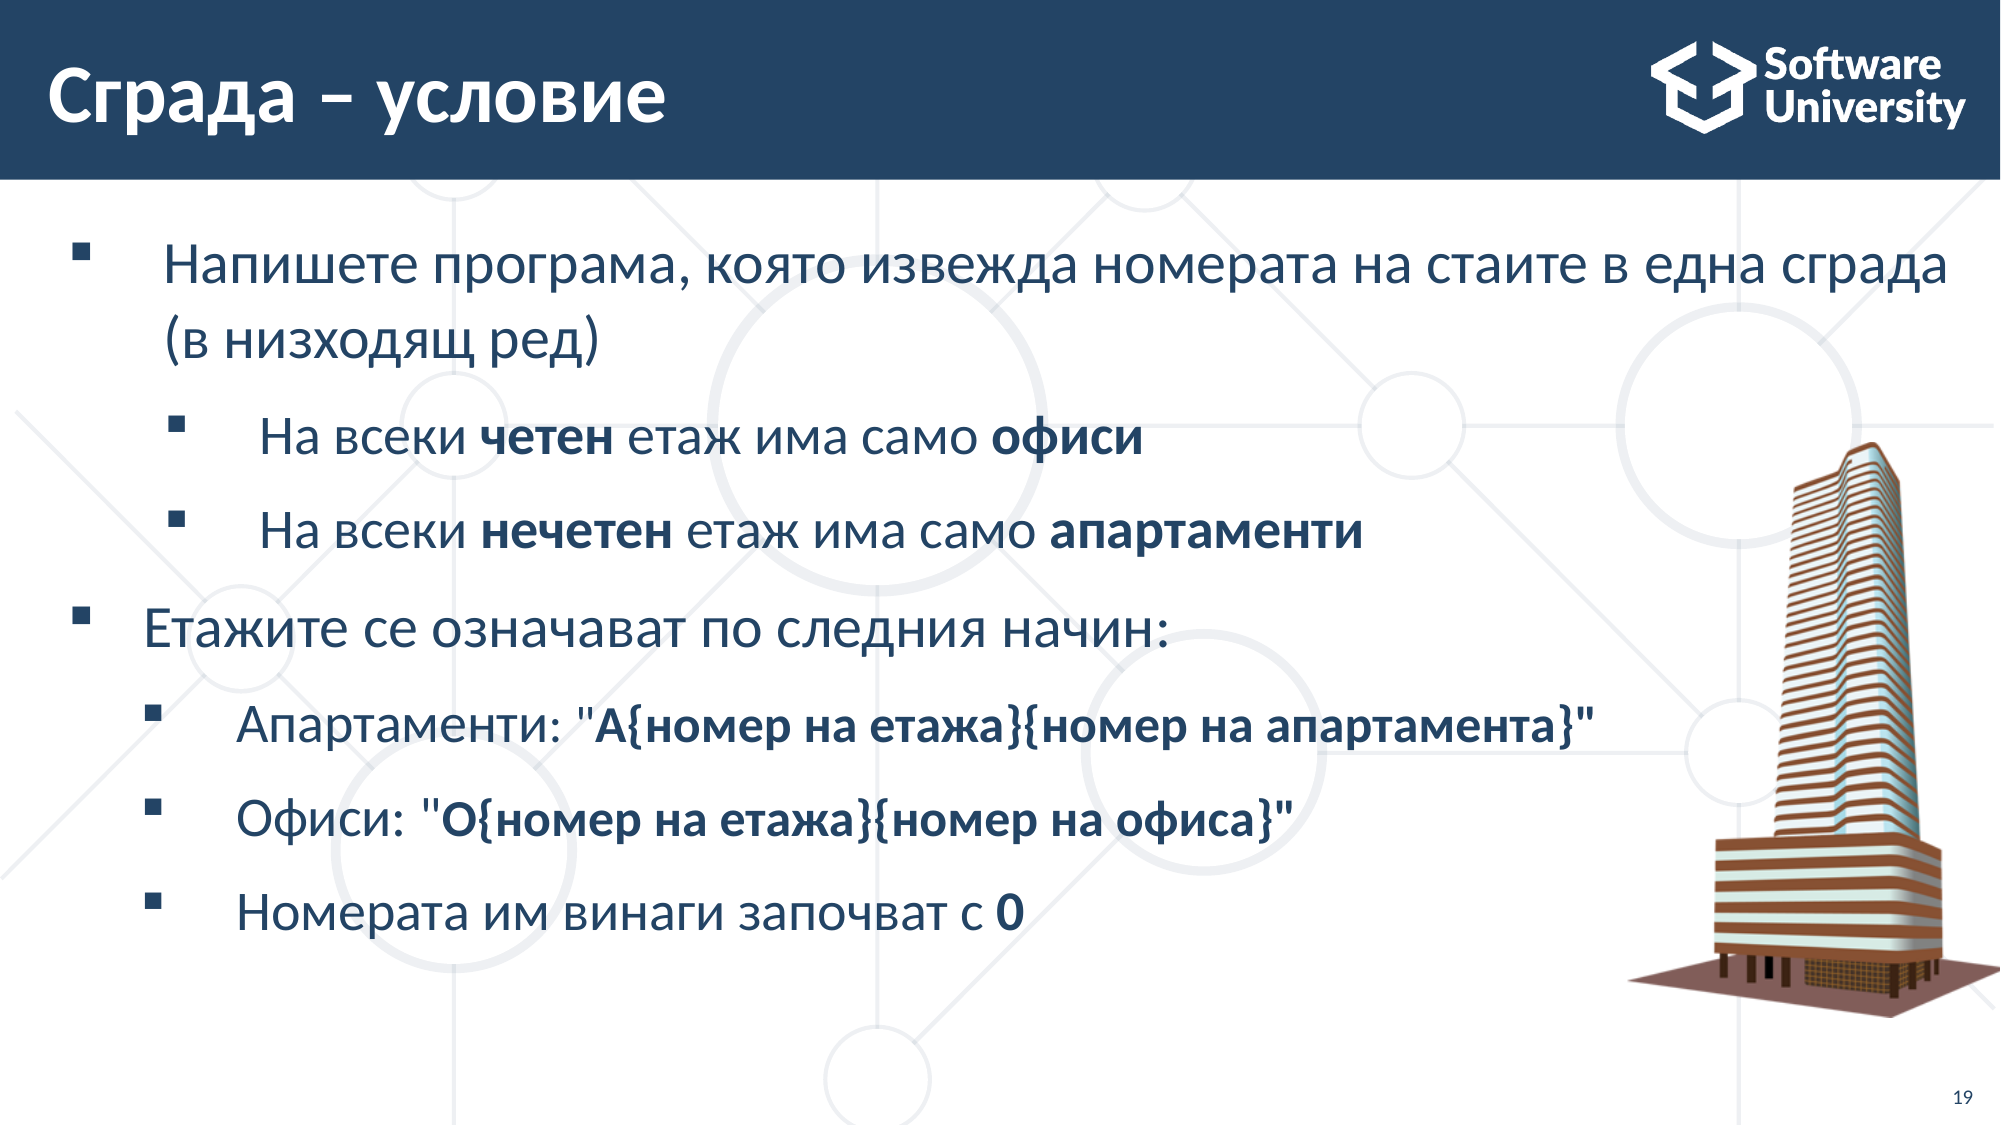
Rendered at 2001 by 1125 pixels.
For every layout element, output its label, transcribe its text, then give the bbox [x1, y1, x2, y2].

picture [1651, 41, 1966, 134]
picture [1627, 442, 2000, 1019]
text_box Напишете програма, която извежда номерата на стаите в една сграда (в низходящ ред) На всеки четен етаж има само офиси На всеки нечетен етаж има само апартаменти Етажите се означават по следния начин: Апартаменти: "А{номер на етажа}{номер на апартамента}" Офиси: "О{номер на етажа}{номер на офиса}" Номерата им винаги започват с 0 [49, 214, 1988, 968]
text_box <number> [1927, 1067, 1989, 1116]
text_box Сграда – условие [31, 16, 1625, 162]
